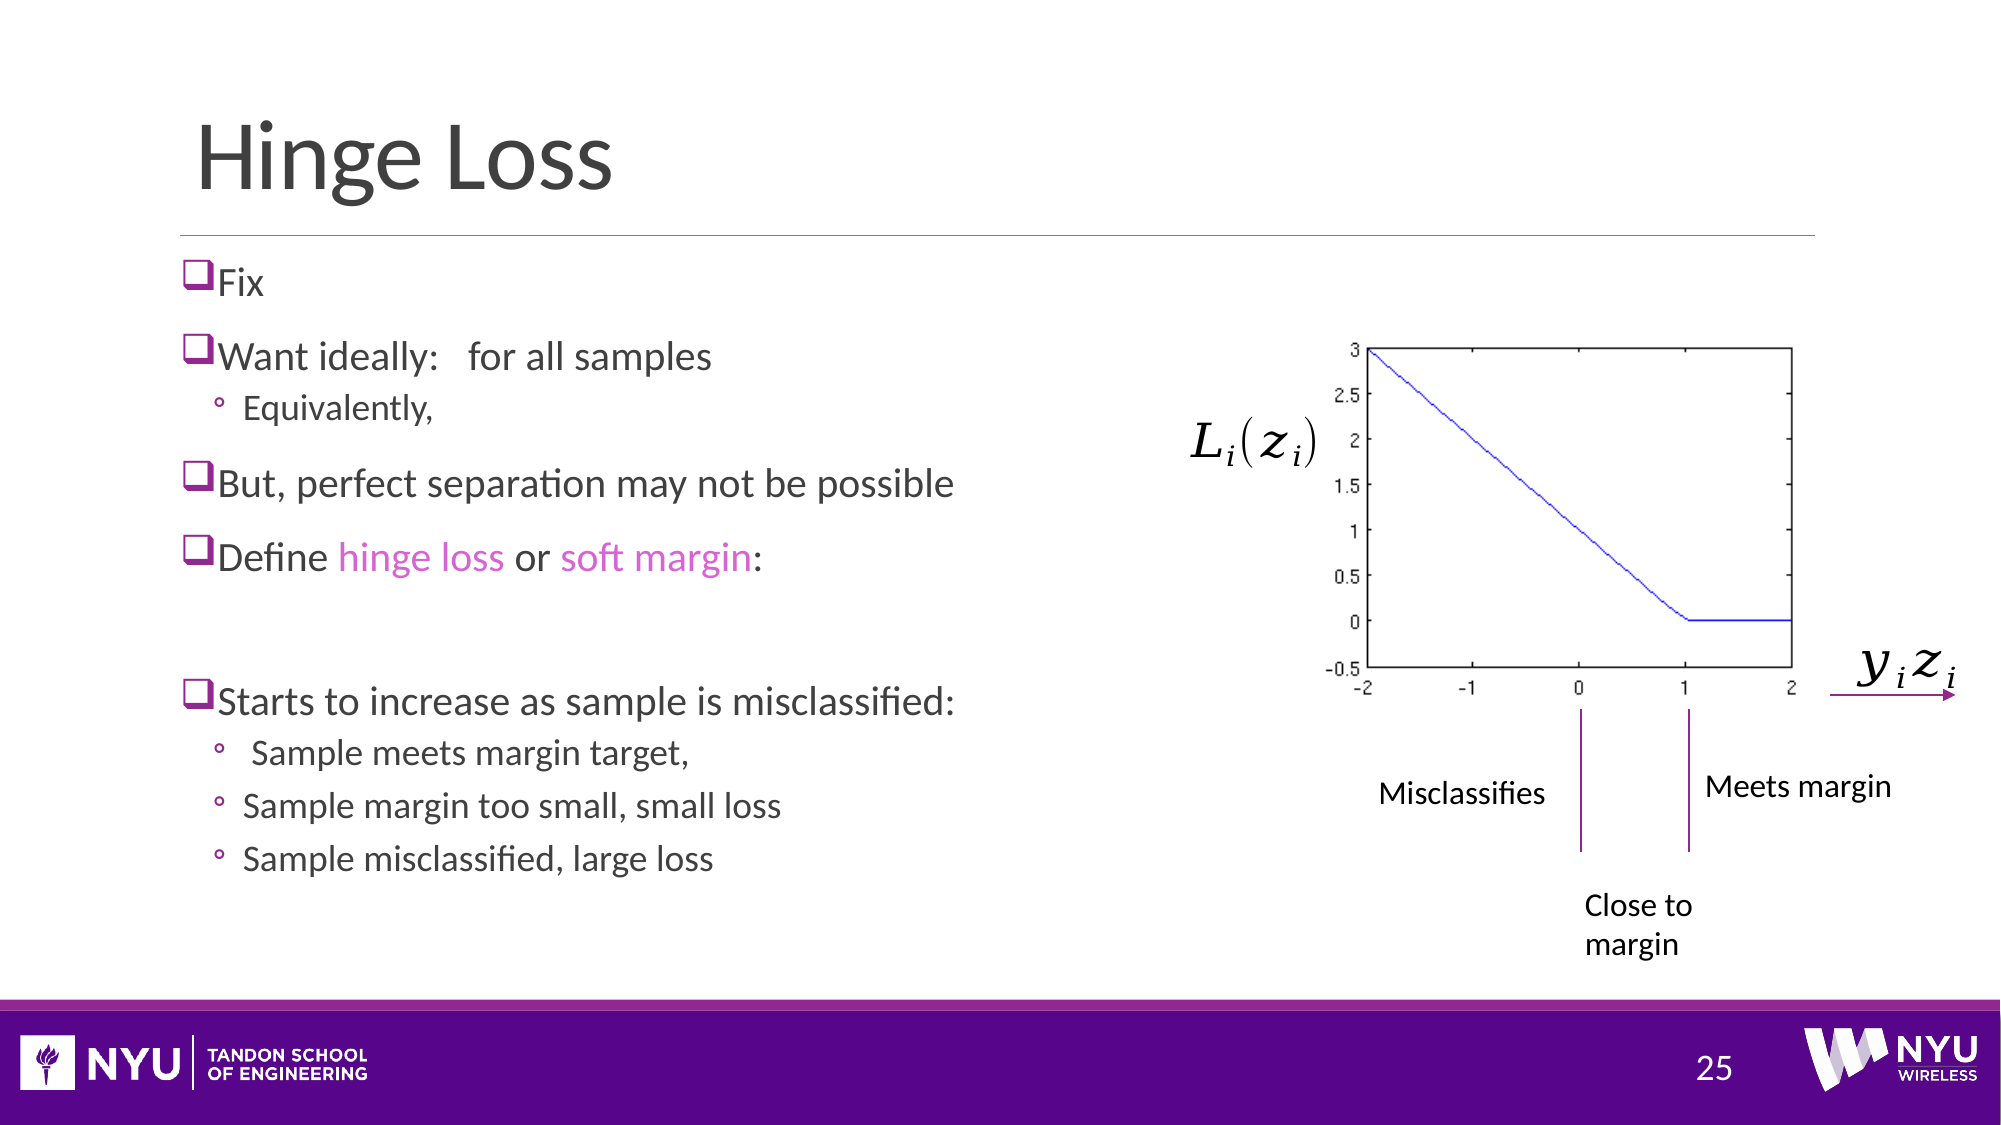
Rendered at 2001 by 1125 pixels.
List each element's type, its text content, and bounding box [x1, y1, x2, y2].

text_box Close to margin [1570, 875, 1716, 970]
text_box Misclassifies [1363, 764, 1562, 819]
picture [1294, 317, 1843, 710]
text_box Meets margin [1699, 756, 1908, 812]
slide_number 25 [1533, 1035, 1749, 1096]
title Hinge Loss [180, 47, 1830, 218]
